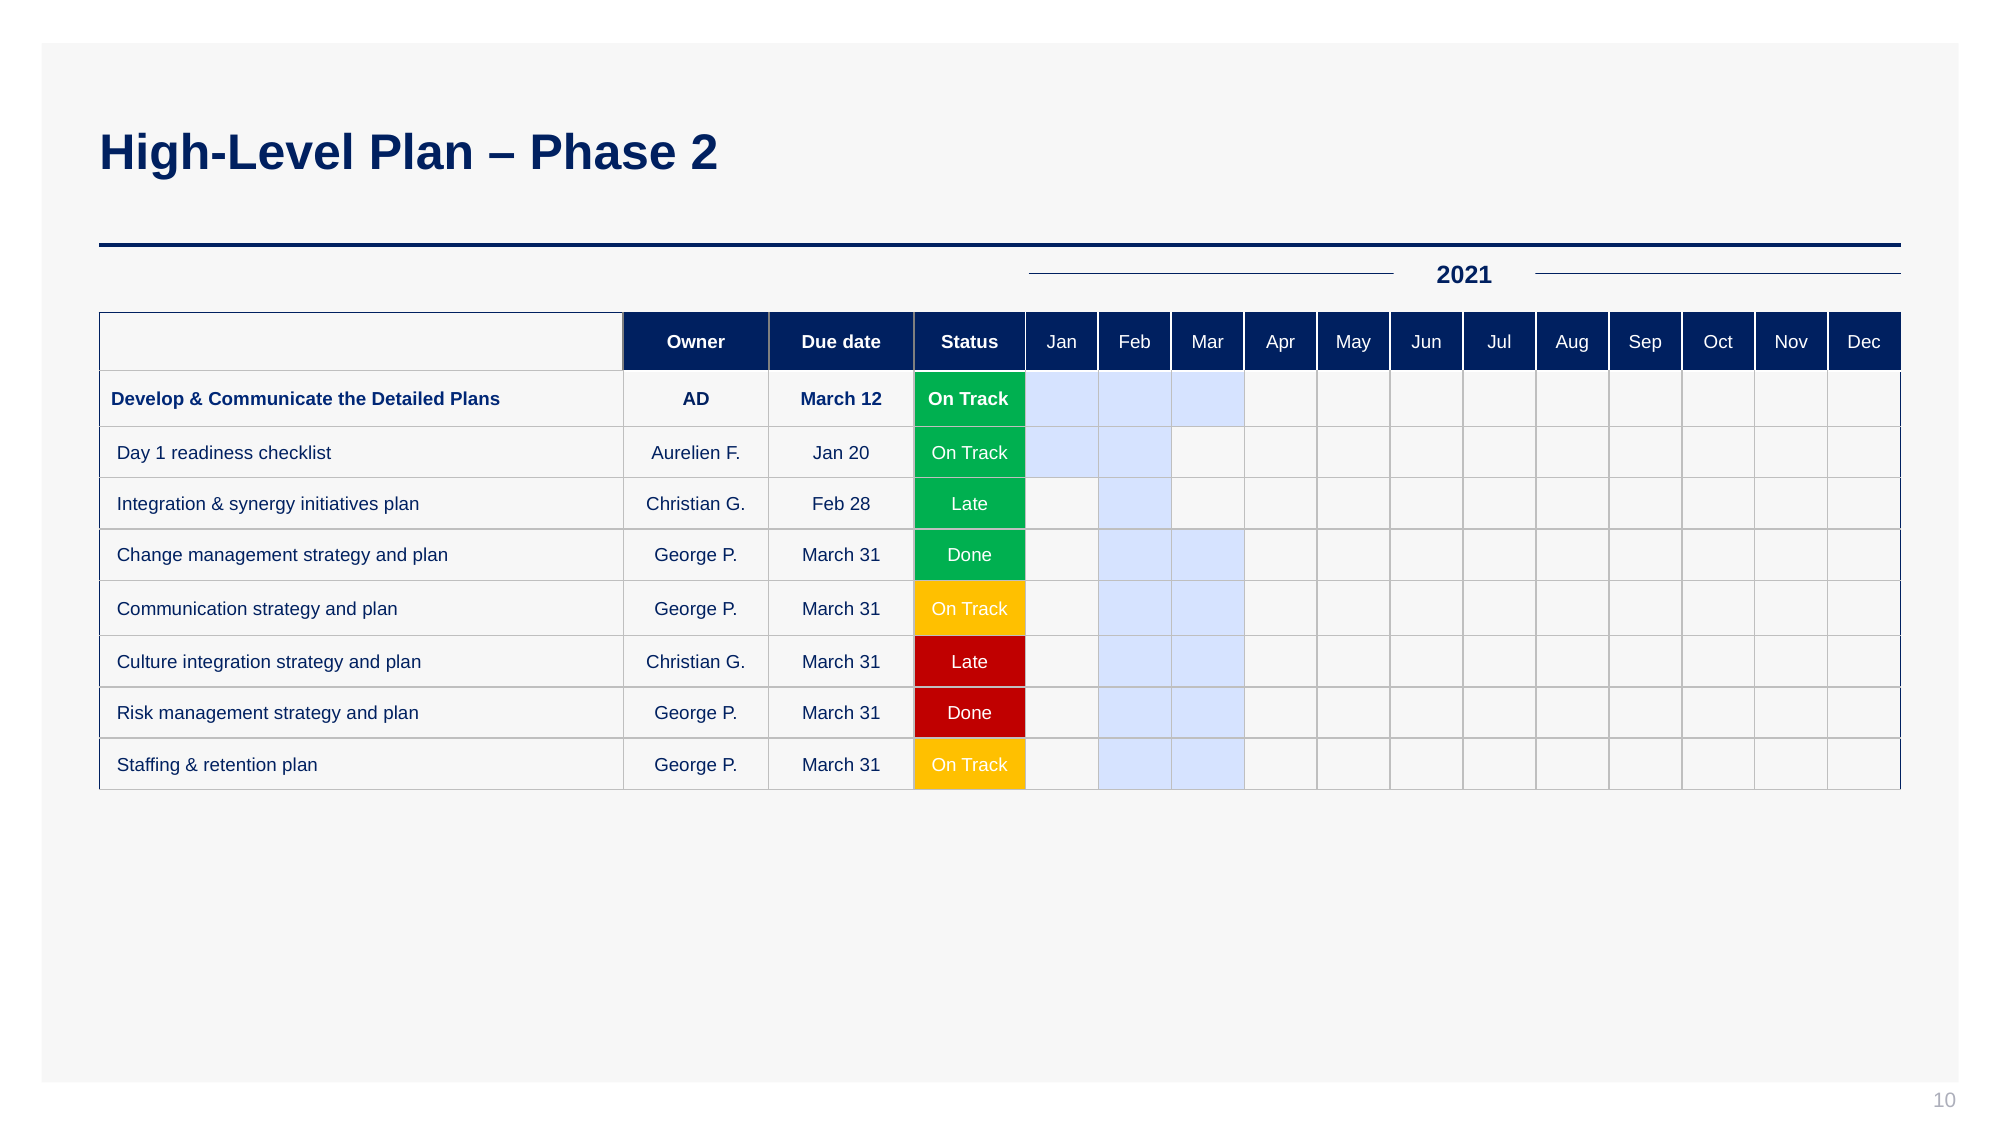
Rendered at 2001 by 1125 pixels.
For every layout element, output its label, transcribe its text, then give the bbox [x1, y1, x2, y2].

table_cell [1318, 688, 1389, 737]
table_cell [1391, 688, 1462, 737]
table_cell [1099, 581, 1171, 635]
table_header Owner [624, 313, 768, 370]
table_cell [1683, 688, 1754, 737]
table_cell [1026, 581, 1098, 635]
table_cell March 31 [769, 688, 913, 737]
table_cell [1318, 478, 1389, 528]
table_cell [1464, 478, 1535, 528]
table_cell March 31 [769, 636, 913, 686]
table_cell [1537, 530, 1608, 580]
table_cell [1683, 530, 1754, 580]
table_cell [1537, 636, 1608, 686]
table_cell March 31 [769, 739, 913, 789]
table_cell Christian G. [624, 636, 768, 686]
table_cell Staffing & retention plan [100, 739, 623, 789]
table_cell [1537, 372, 1608, 426]
table_cell [1464, 688, 1535, 737]
table_cell Done [915, 688, 1025, 737]
table_cell Integration & synergy initiatives plan [100, 478, 623, 528]
table_header Mar [1172, 313, 1243, 370]
table_header Aug [1537, 313, 1608, 370]
table_cell Change management strategy and plan [100, 530, 623, 580]
table_cell [1245, 739, 1316, 789]
table_cell [1318, 636, 1389, 686]
table_cell [1026, 688, 1098, 737]
table_cell March 31 [769, 581, 913, 635]
table_cell [1245, 636, 1316, 686]
table_header Due date [770, 313, 913, 370]
table_cell [1026, 739, 1098, 789]
table_cell Develop & Communicate the Detailed Plans [100, 371, 623, 426]
table_cell [1099, 688, 1171, 737]
table_cell [1828, 478, 1900, 528]
table_cell [1391, 478, 1462, 528]
table_cell [1318, 739, 1389, 789]
table_cell [1172, 372, 1244, 426]
table_cell AD [624, 372, 768, 426]
table_cell [1172, 636, 1244, 686]
table_cell [1099, 739, 1171, 789]
table_cell [1828, 427, 1900, 477]
table_header Feb [1099, 313, 1170, 370]
table_cell Christian G. [624, 478, 768, 528]
table_cell [1172, 739, 1244, 789]
table_header [100, 313, 622, 370]
table_cell Culture integration strategy and plan [100, 636, 623, 686]
table_cell [1755, 688, 1827, 737]
table_cell [1026, 530, 1098, 580]
table_cell [1828, 636, 1900, 686]
table_cell [1755, 530, 1827, 580]
table_cell [1828, 530, 1900, 580]
table_cell On Track [915, 581, 1025, 635]
text_box 2021 [1393, 274, 1536, 296]
table_cell Jan 20 [769, 427, 913, 477]
table_cell March 31 [769, 530, 913, 580]
table_cell On Track [915, 372, 1025, 426]
table_cell George P. [624, 688, 768, 737]
table_header Oct [1683, 313, 1754, 370]
table_header Jan [1026, 313, 1097, 370]
table_cell [1464, 581, 1535, 635]
table_cell [1537, 427, 1608, 477]
table_cell [1318, 427, 1389, 477]
table_cell [1318, 372, 1389, 426]
table_cell [1755, 478, 1827, 528]
table_cell On Track [915, 739, 1025, 789]
table_cell [1172, 427, 1244, 477]
table_cell [1755, 739, 1827, 789]
table_cell Late [915, 636, 1025, 686]
text_box 2021 [1393, 251, 1536, 273]
table_cell [1610, 427, 1681, 477]
table_header Dec [1829, 313, 1900, 370]
table_header Jun [1391, 313, 1462, 370]
table_cell [1464, 427, 1535, 477]
table_cell [1245, 372, 1316, 426]
table_cell [1464, 636, 1535, 686]
table_cell [1464, 739, 1535, 789]
table_cell George P. [624, 739, 768, 789]
table_cell [1391, 581, 1462, 635]
table_cell [1099, 478, 1171, 528]
table_cell [1172, 688, 1244, 737]
table_cell [1828, 688, 1900, 737]
table_cell [1610, 530, 1681, 580]
table_cell Aurelien F. [624, 427, 768, 477]
table_header May [1318, 313, 1389, 370]
table_cell [1245, 427, 1316, 477]
table_cell Communication strategy and plan [100, 581, 623, 635]
table_cell George P. [624, 530, 768, 580]
table_cell On Track [915, 427, 1025, 477]
table_cell [1245, 581, 1316, 635]
table_cell George P. [624, 581, 768, 635]
table_cell [1099, 636, 1171, 686]
table_header Apr [1245, 313, 1316, 370]
table_cell [1026, 427, 1098, 477]
table_cell Feb 28 [769, 478, 913, 528]
table_cell [1828, 739, 1900, 789]
table_cell [1172, 530, 1244, 580]
table_cell [1755, 427, 1827, 477]
table_cell [1391, 636, 1462, 686]
table_cell [1537, 581, 1608, 635]
table_header Nov [1756, 313, 1827, 370]
title High-Level Plan – Phase 2 [84, 59, 1901, 239]
table_cell [1099, 427, 1171, 477]
table_header Jul [1464, 313, 1535, 370]
table_cell Done [915, 530, 1025, 580]
table_header Status [915, 313, 1025, 370]
table_cell [1464, 372, 1535, 426]
table_cell [1610, 581, 1681, 635]
table_cell [1610, 372, 1681, 426]
table_cell [1610, 636, 1681, 686]
table_cell [1755, 372, 1827, 426]
table_cell [1026, 478, 1098, 528]
table_cell [1828, 372, 1900, 426]
table_cell [1537, 478, 1608, 528]
table_cell [1026, 636, 1098, 686]
table_cell [1391, 530, 1462, 580]
table_cell [1610, 739, 1681, 789]
table_cell [1683, 636, 1754, 686]
table_cell Risk management strategy and plan [100, 688, 623, 737]
table_cell [1755, 581, 1827, 635]
table_cell [1245, 478, 1316, 528]
table_cell [1391, 427, 1462, 477]
table_cell [1683, 581, 1754, 635]
table_cell [1610, 688, 1681, 737]
table_cell March 12 [769, 372, 913, 426]
table_cell [1391, 739, 1462, 789]
table_cell [1537, 739, 1608, 789]
table_cell [1318, 581, 1389, 635]
table_cell [1391, 372, 1462, 426]
table_cell [1172, 478, 1244, 528]
table_cell [1172, 581, 1244, 635]
table_cell [1755, 636, 1827, 686]
table_cell [1828, 581, 1900, 635]
table_cell [1683, 478, 1754, 528]
table_cell [1245, 688, 1316, 737]
table_cell [1099, 372, 1171, 426]
table_cell [1683, 739, 1754, 789]
table_cell Day 1 readiness checklist [100, 427, 623, 477]
table_cell [1026, 372, 1098, 426]
slide_number 10 [1506, 1088, 1957, 1119]
table_cell [1683, 372, 1754, 426]
table_header Sep [1610, 313, 1681, 370]
table_cell [1245, 530, 1316, 580]
table_cell [1610, 478, 1681, 528]
table_cell [1537, 688, 1608, 737]
table_cell Late [915, 478, 1025, 528]
table_cell [1318, 530, 1389, 580]
table_cell [1464, 530, 1535, 580]
table_cell [1683, 427, 1754, 477]
table_cell [1099, 530, 1171, 580]
